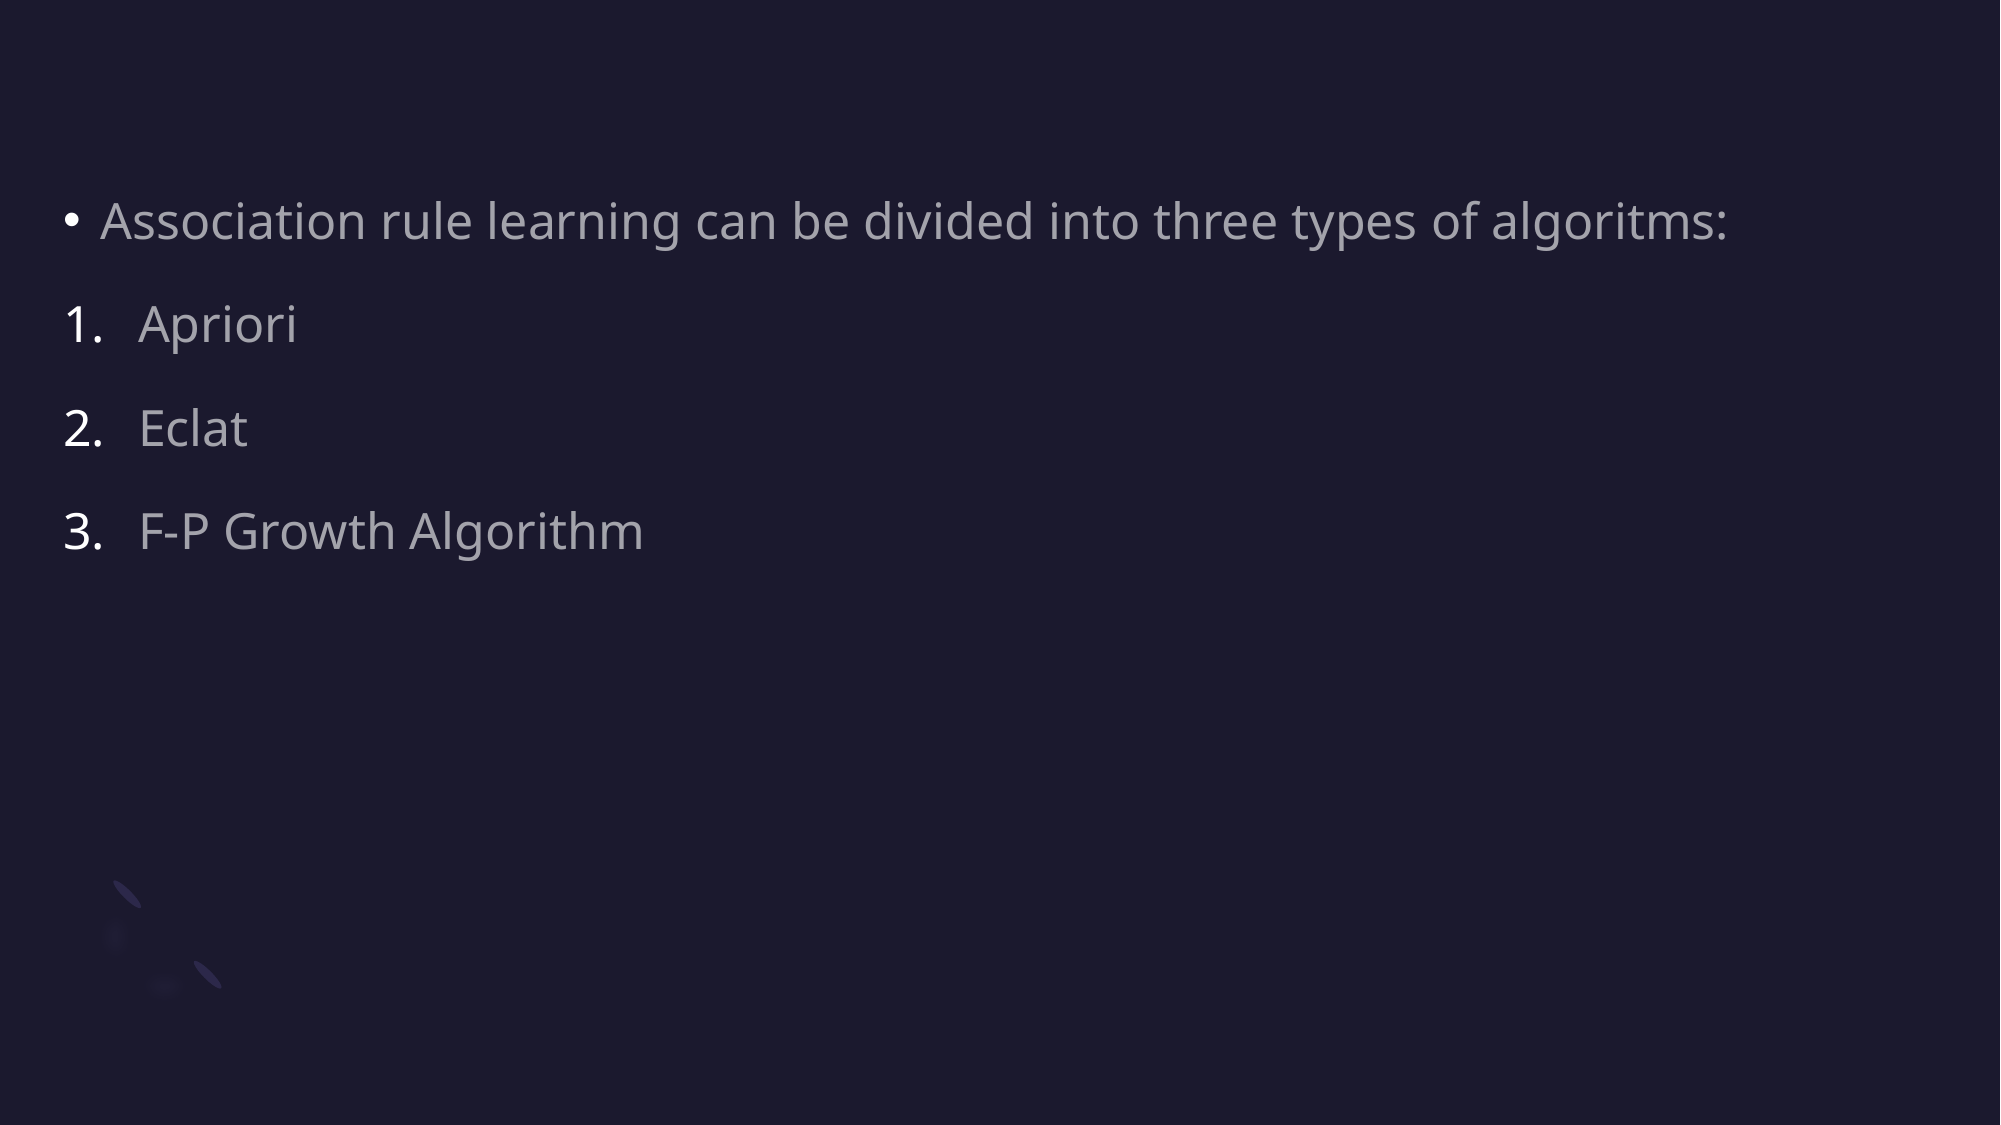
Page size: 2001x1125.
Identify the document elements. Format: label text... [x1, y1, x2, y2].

list Association rule learning can be divided into three types of algoritms: Apriori Eclat F-P Growth Algorithm [63, 183, 1883, 836]
